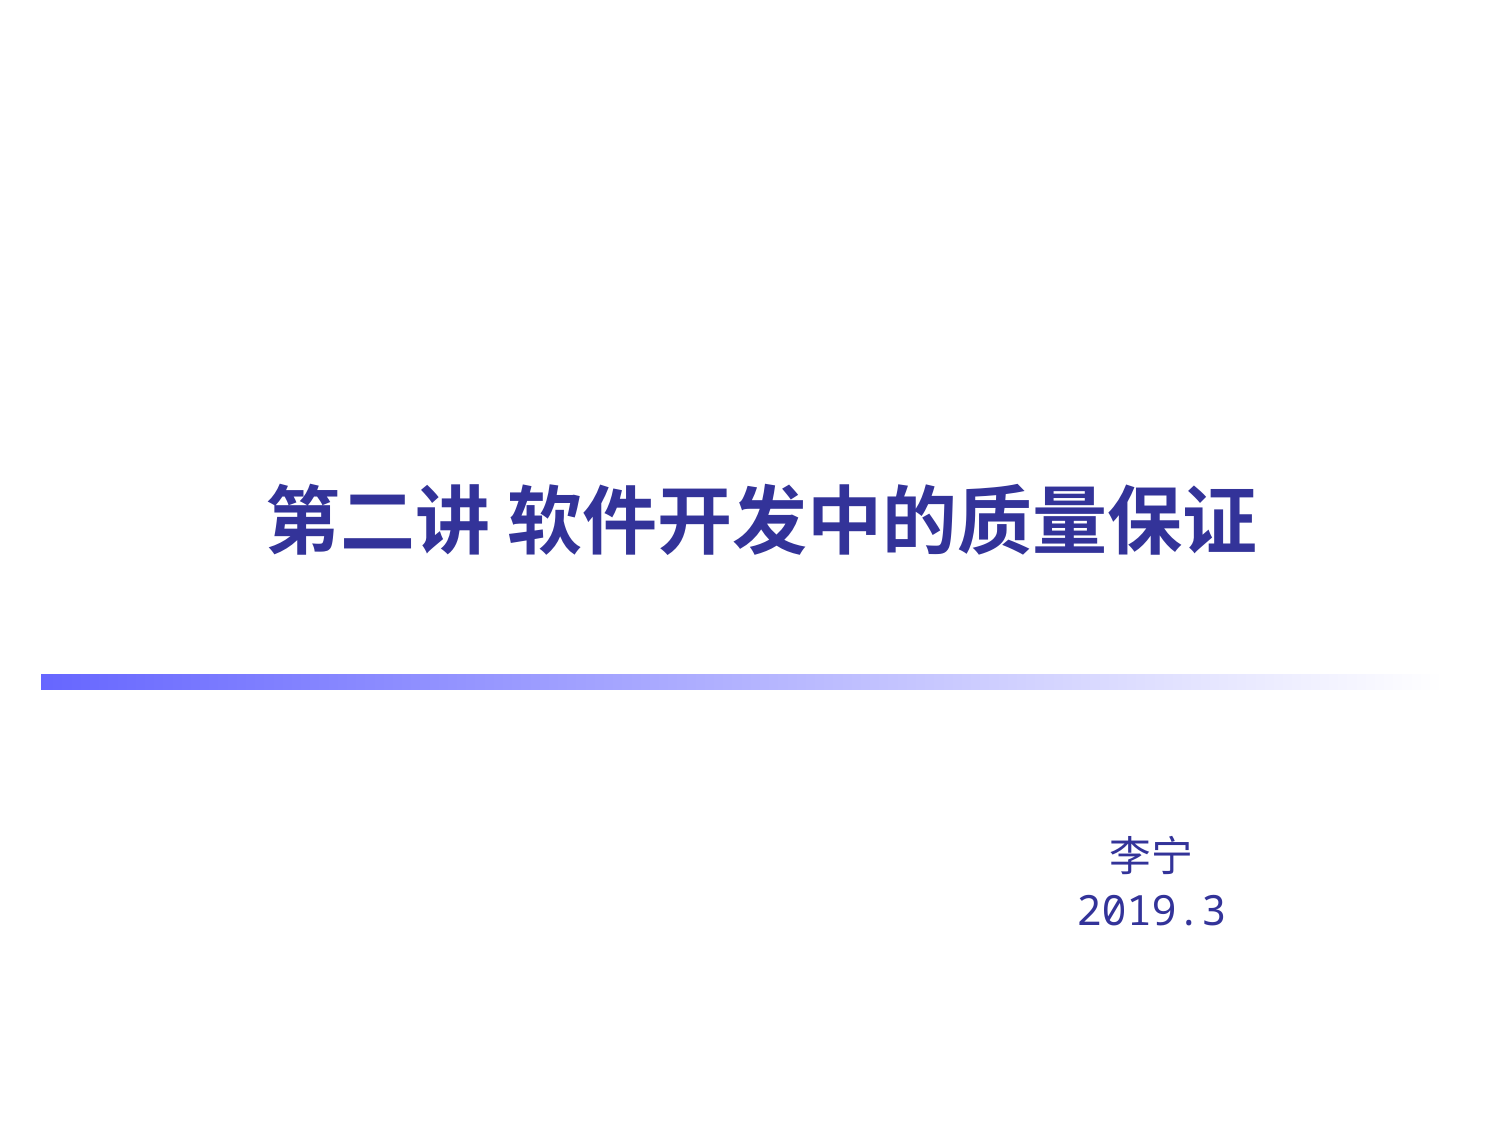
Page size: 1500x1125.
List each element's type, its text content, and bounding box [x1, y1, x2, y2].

text_box [41, 674, 1442, 691]
text_box 第二讲 软件开发中的质量保证 [94, 461, 1429, 576]
subtitle 李宁 2019.3 [844, 828, 1459, 994]
